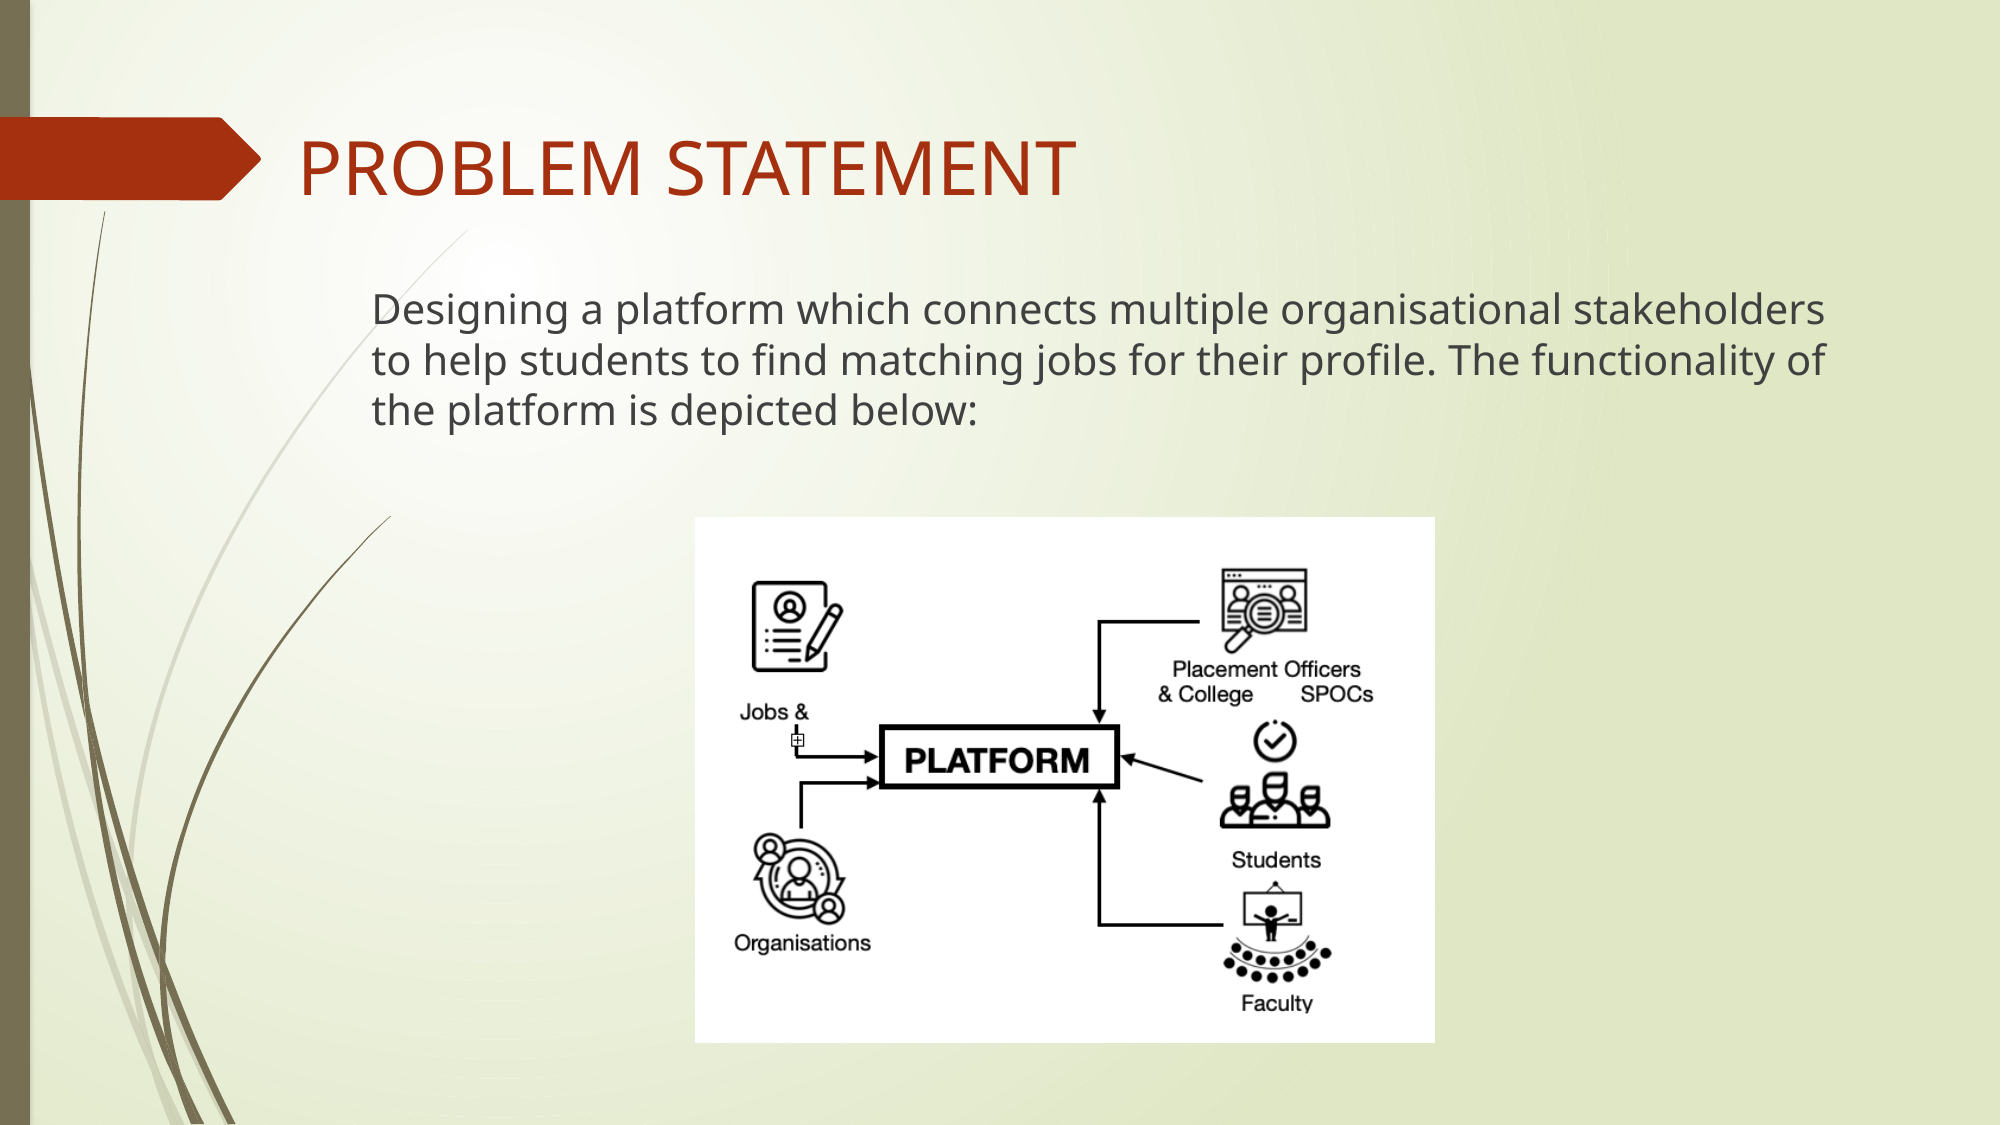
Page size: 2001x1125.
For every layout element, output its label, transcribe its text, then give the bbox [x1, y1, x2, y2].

title PROBLEM STATEMENT [243, 112, 1887, 158]
picture [695, 517, 1436, 1044]
list Designing a platform which connects multiple organisational stakeholders to help students to find matching jobs for their profile. The functionality of the platform is depicted below: [356, 275, 1842, 518]
